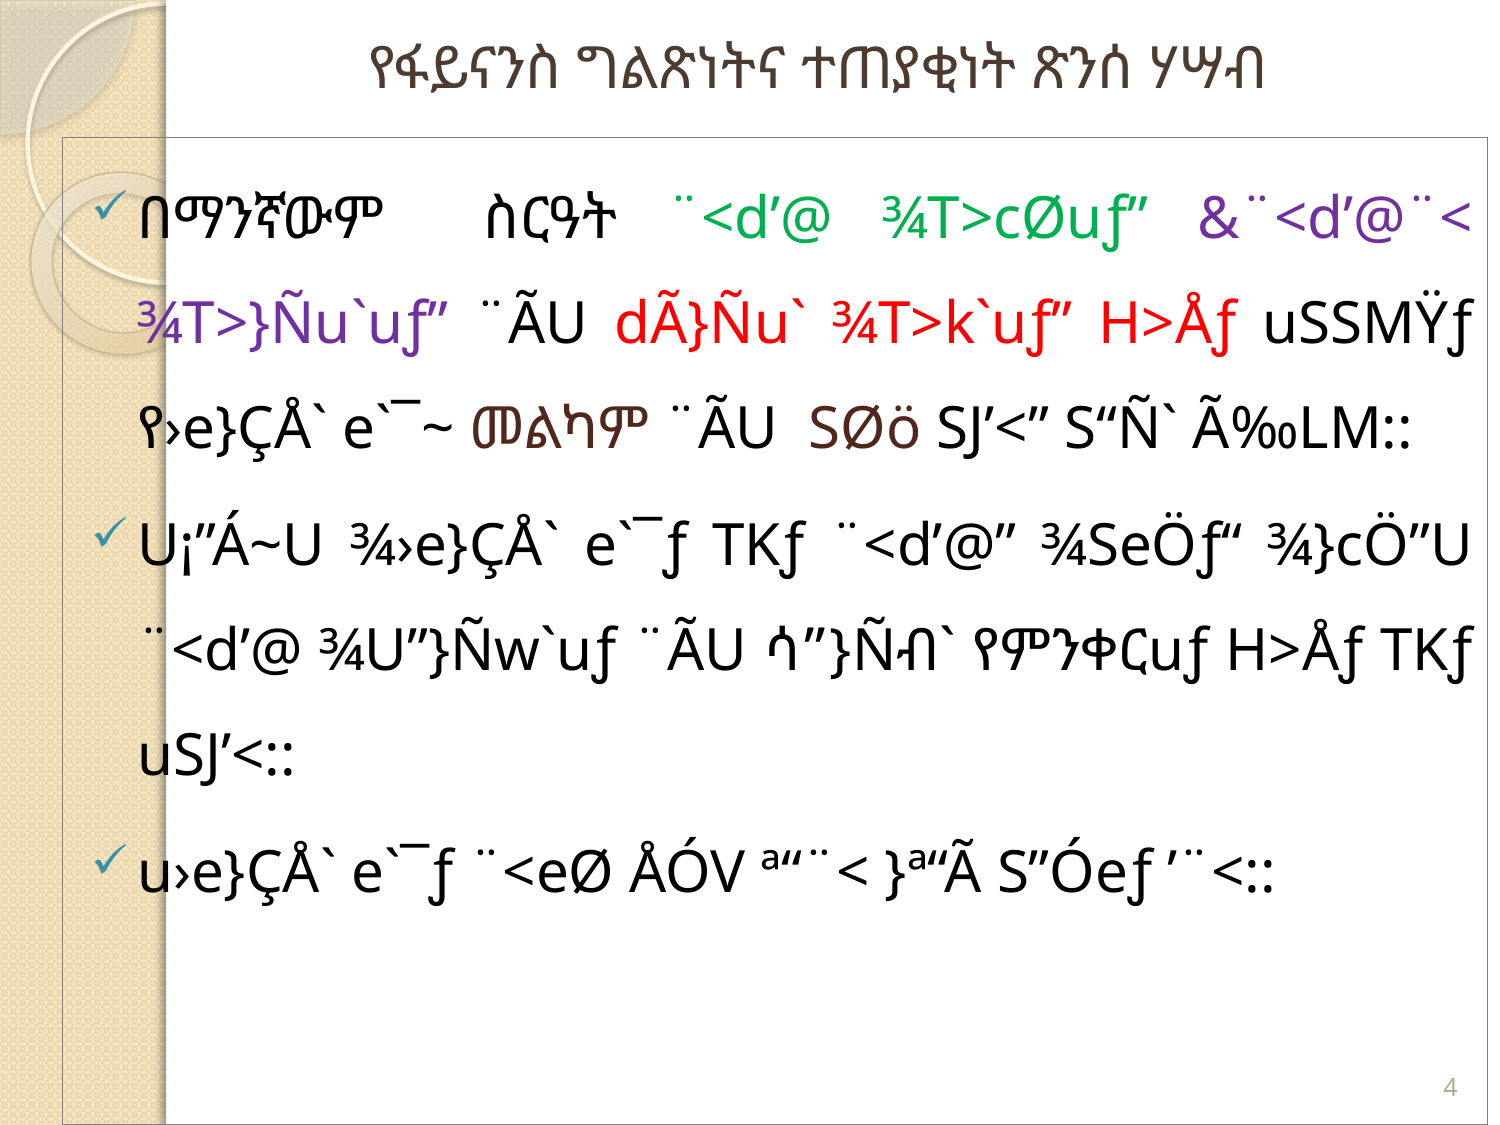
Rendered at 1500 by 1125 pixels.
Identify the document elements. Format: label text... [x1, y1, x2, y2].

title የፋይናንስ ግልጽነትና ተጠያቂነት ጽንሰ ሃሣብ [174, 24, 1463, 105]
list በማንኛውም ስርዓት ¨<d’@ ¾T>cØuƒ” &¨<d’@¨< ¾T>}Ñu`uƒ” ¨ÃU dÃ}Ñu` ¾T>k`uƒ” H>Åƒ uSSMŸƒ የ›e}ÇÅ` e`¯~ መልካም ¨ÃU SØö SJ’<” S“Ñ` Ã‰LM:: U¡”Á~U ¾›e}ÇÅ` e`¯ƒ TKƒ ¨<d’@” ¾SeÖƒ“ ¾}cÖ”U ¨<d’@ ¾U”}Ñw`uƒ ¨ÃU ሳ”}Ñብ` የምንቀርuƒ H>Åƒ TKƒ uSJ’<:: u›e}ÇÅ` e`¯ƒ ¨<eØ ÅÓV ª“¨< }ª“Ã S”Óeƒ ’¨<:: [62, 137, 1488, 1125]
slide_number 4 [1413, 1034, 1488, 1113]
